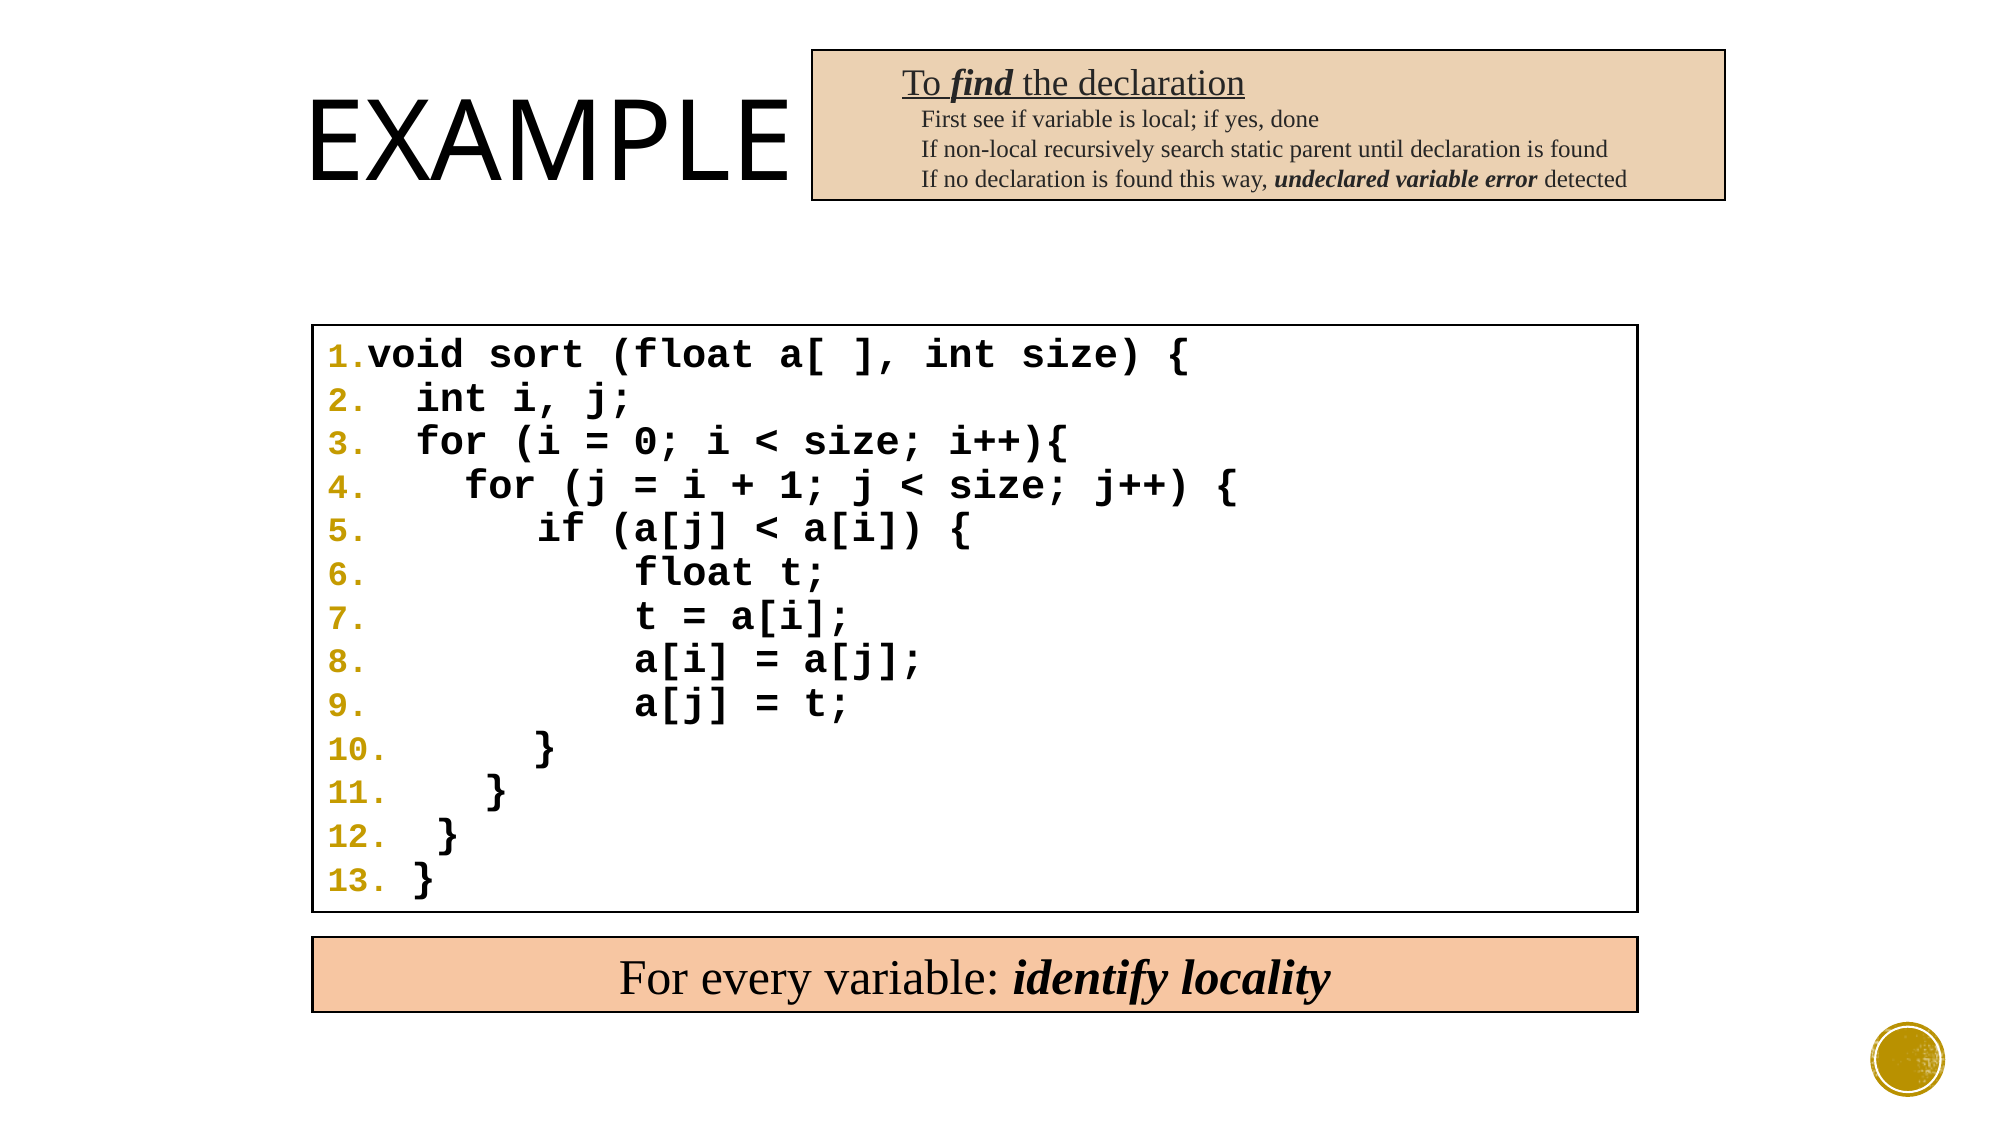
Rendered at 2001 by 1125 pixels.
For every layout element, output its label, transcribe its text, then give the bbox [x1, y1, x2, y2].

text_box To find the declaration First see if variable is local; if yes, done If non-local recursively search static parent until declaration is found If no declaration is found this way, undeclared variable error detected [812, 50, 1725, 200]
title Example [287, 50, 875, 238]
list void sort (float a[ ], int size) { int i, j; for (i = 0; i < size; i++){ for (j = i + 1; j < size; j++) { if (a[j] < a[i]) { float t; t = a[i]; a[i] = a[j]; a[j] = t; } } } } [312, 324, 1638, 913]
text_box For every variable: identify locality [312, 937, 1638, 1013]
